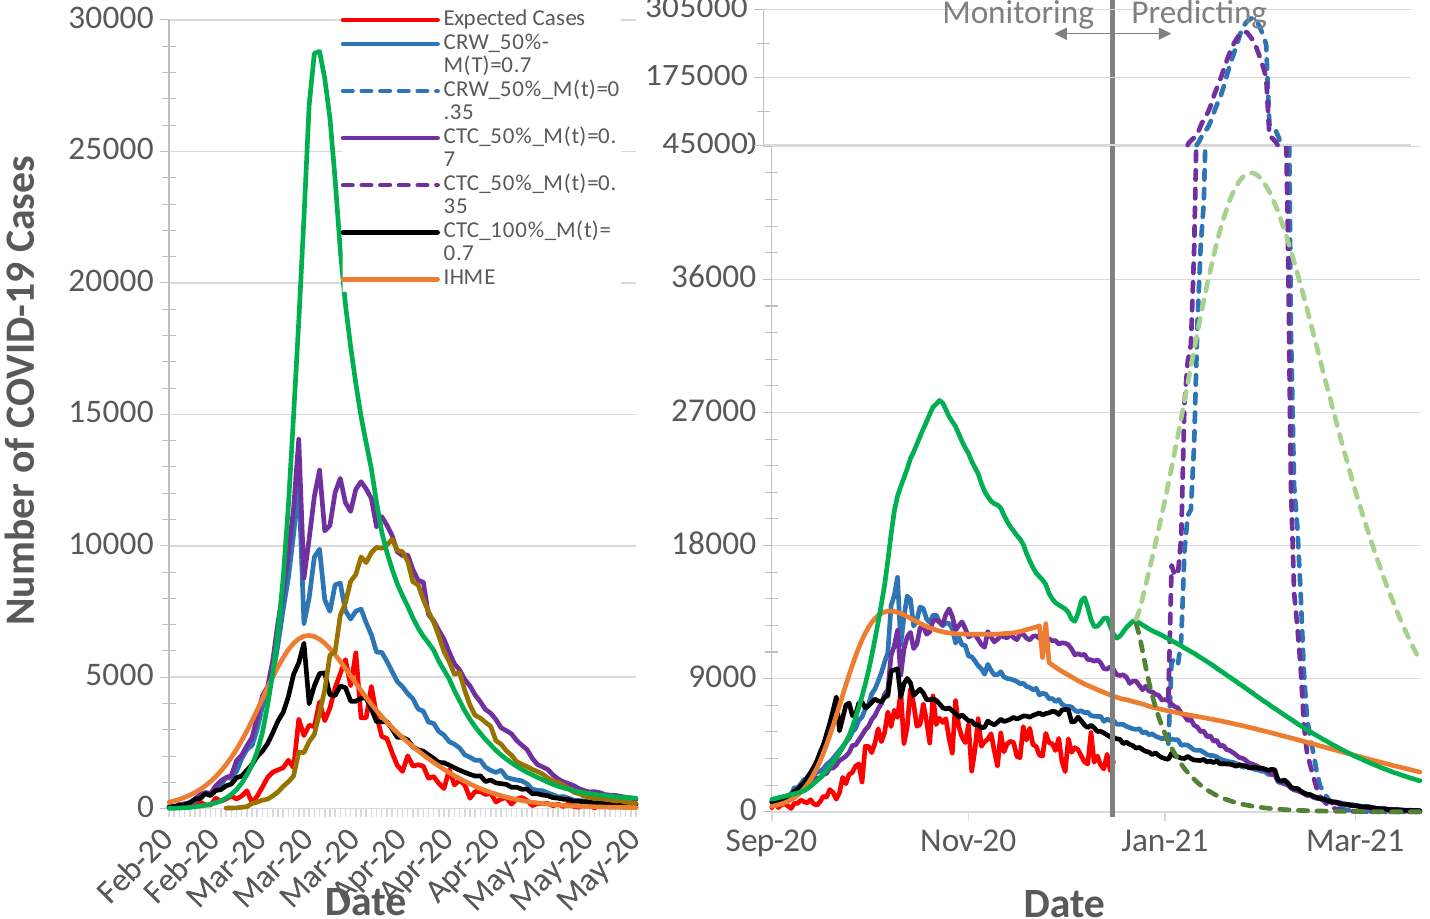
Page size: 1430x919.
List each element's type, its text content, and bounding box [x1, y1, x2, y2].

text_box Date [1008, 894, 1120, 919]
text_box Number of COVID-19 Cases [0, 140, 50, 641]
chart [50, 0, 1430, 919]
